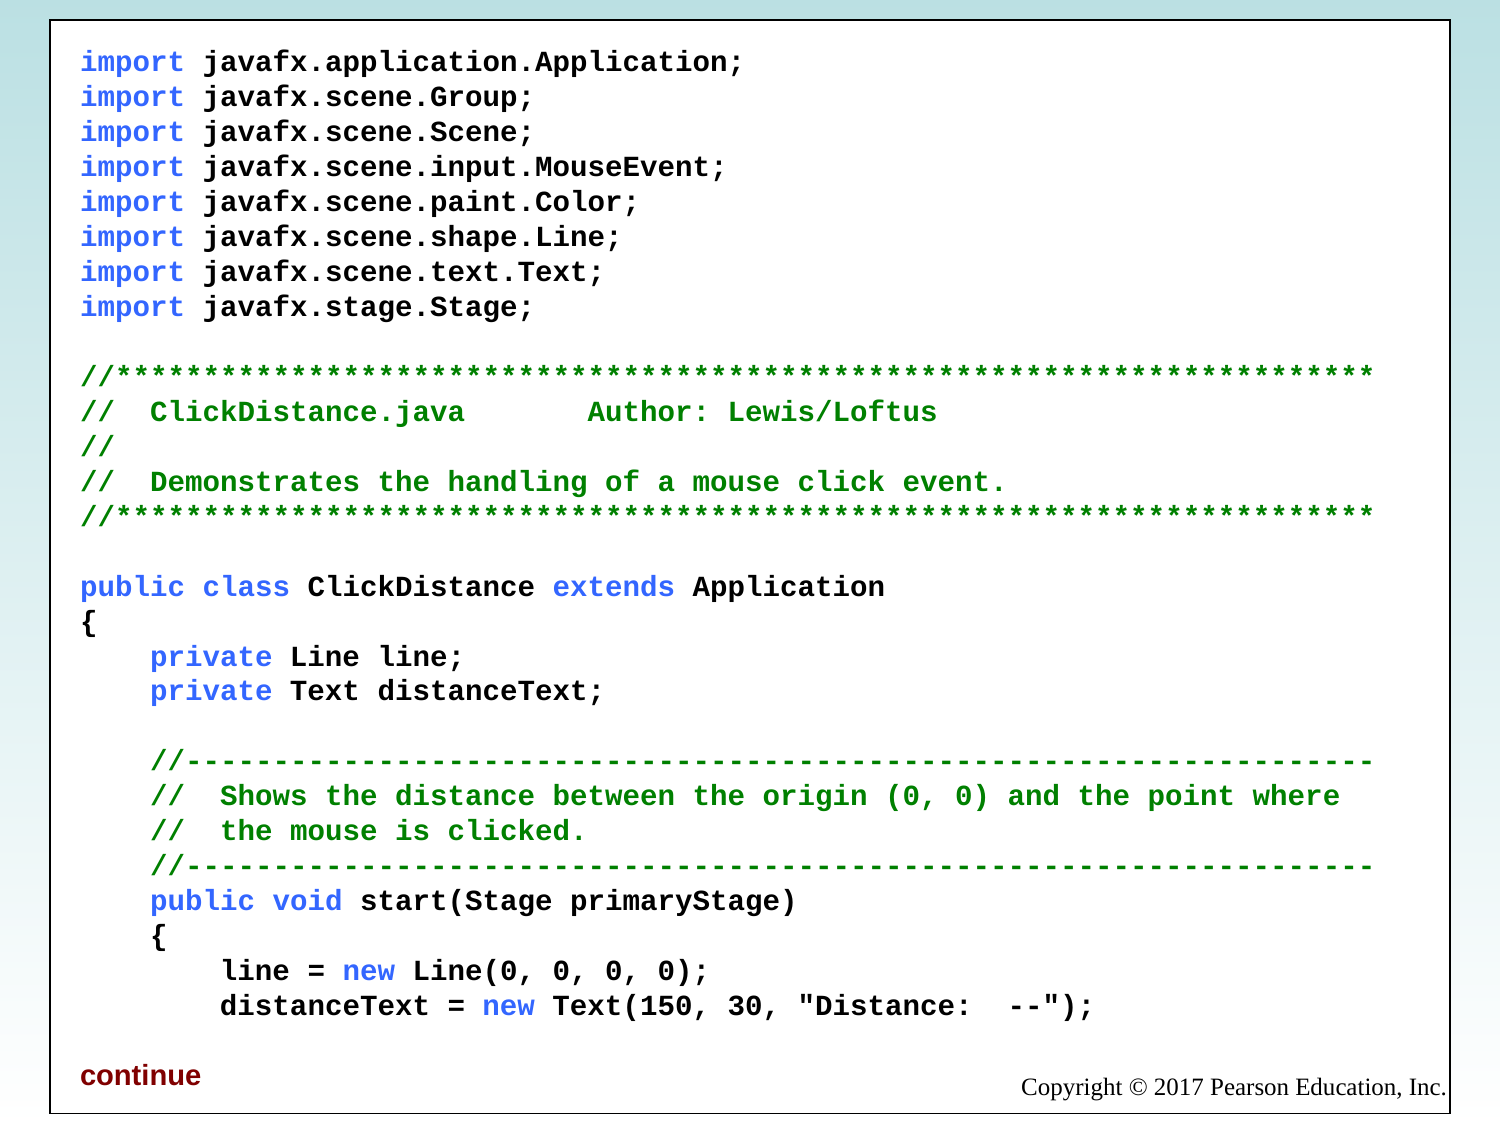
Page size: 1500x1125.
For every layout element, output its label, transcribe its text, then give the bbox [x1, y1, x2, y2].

text_box import javafx.application.Application; import javafx.scene.Group; import javafx.scene.Scene; import javafx.scene.input.MouseEvent; import javafx.scene.paint.Color; import javafx.scene.shape.Line; import javafx.scene.text.Text; import javafx.stage.Stage; //************************************************************************ // ClickDistance.java Author: Lewis/Loftus // // Demonstrates the handling of a mouse click event. //************************************************************************ public class ClickDistance extends Application { private Line line; private Text distanceText; //-------------------------------------------------------------------- // Shows the distance between the origin (0, 0) and the point where // the mouse is clicked. //-------------------------------------------------------------------- public void start(Stage primaryStage) { line = new Line(0, 0, 0, 0); distanceText = new Text(150, 30, "Distance: --"); continue [50, 19, 1450, 1114]
footer Copyright © 2017 Pearson Education, Inc. [549, 1062, 1463, 1114]
